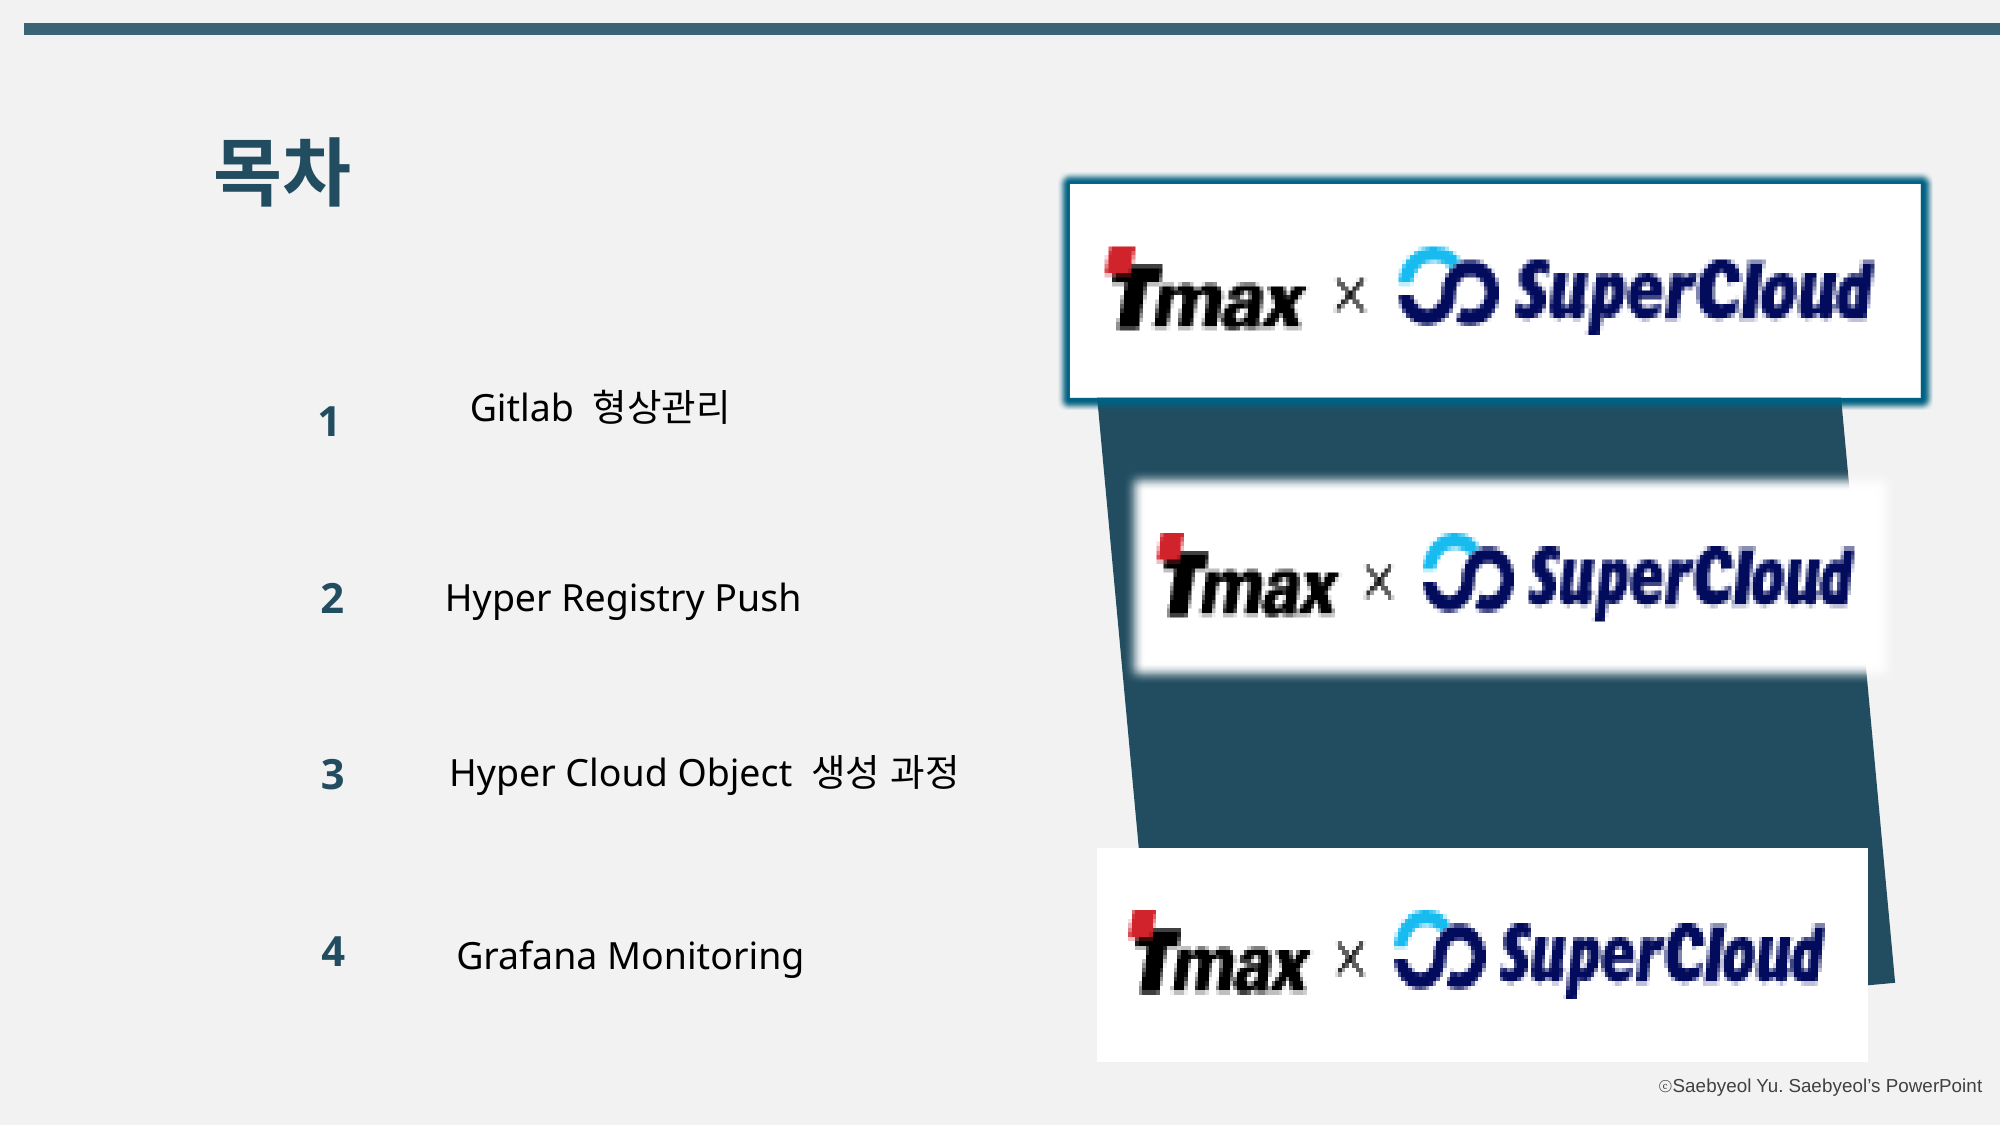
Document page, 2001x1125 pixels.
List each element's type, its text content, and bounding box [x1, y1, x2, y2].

text_box Hyper Cloud Object 생성 과정 [434, 741, 975, 802]
text_box 목차 [198, 118, 367, 224]
text_box 4 [306, 917, 361, 982]
text_box [1097, 410, 1897, 987]
text_box 1 [302, 387, 357, 453]
text_box Hyper Registry Push [430, 566, 817, 627]
text_box 2 [305, 564, 360, 629]
text_box 3 [306, 740, 360, 806]
text_box Gitlab 형상관리 [455, 376, 746, 437]
picture [1096, 848, 1868, 1062]
text_box Grafana Monitoring [431, 924, 820, 985]
picture [1124, 470, 1896, 684]
picture [1070, 185, 1920, 397]
